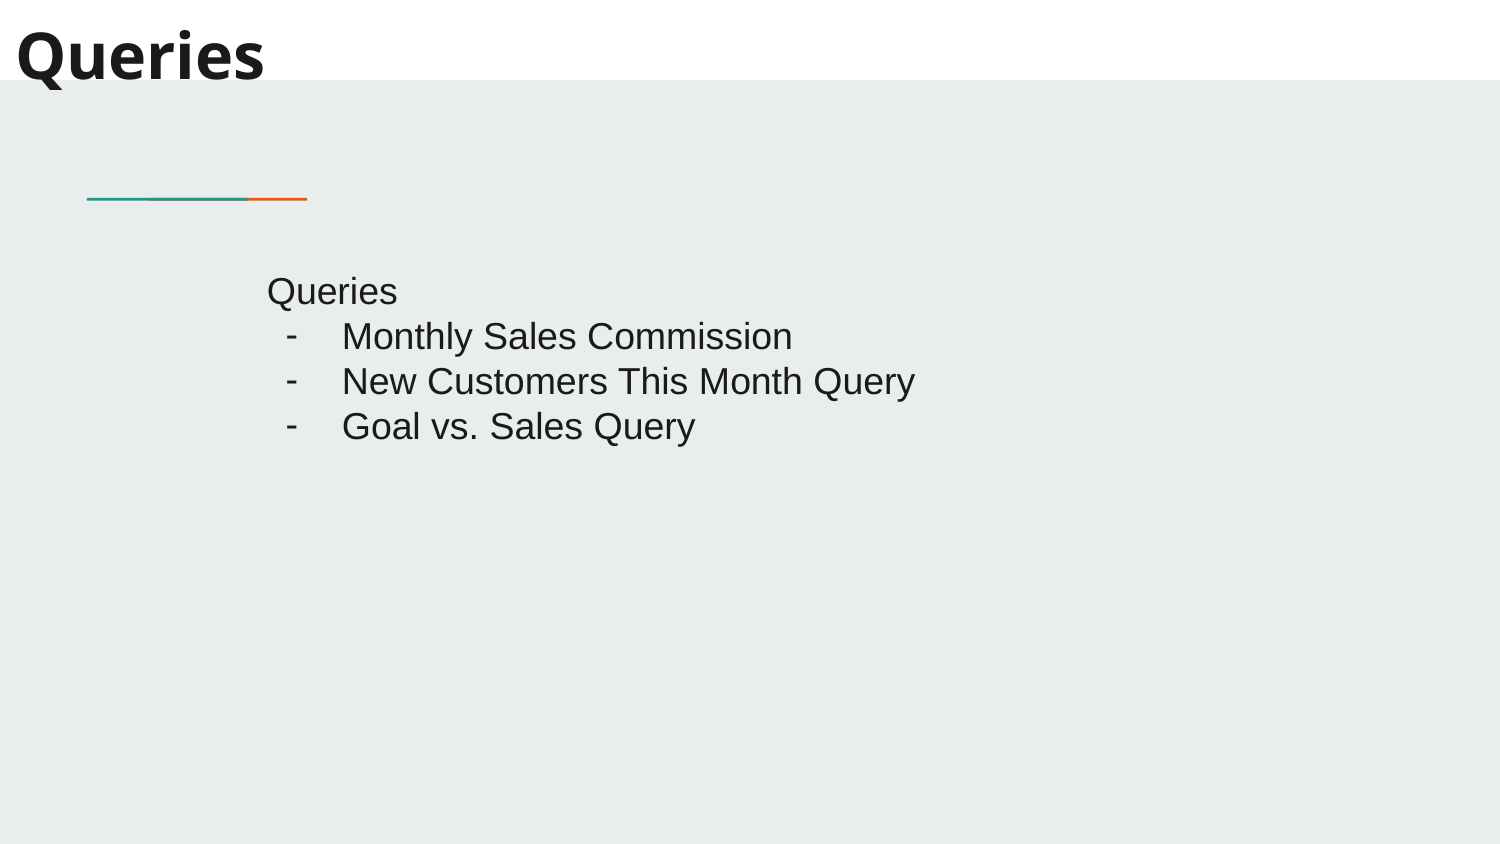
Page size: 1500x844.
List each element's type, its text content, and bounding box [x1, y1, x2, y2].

title Queries [0, 0, 1027, 176]
text_box Queries Monthly Sales Commission New Customers This Month Query Goal vs. Sales Query [251, 251, 1249, 658]
